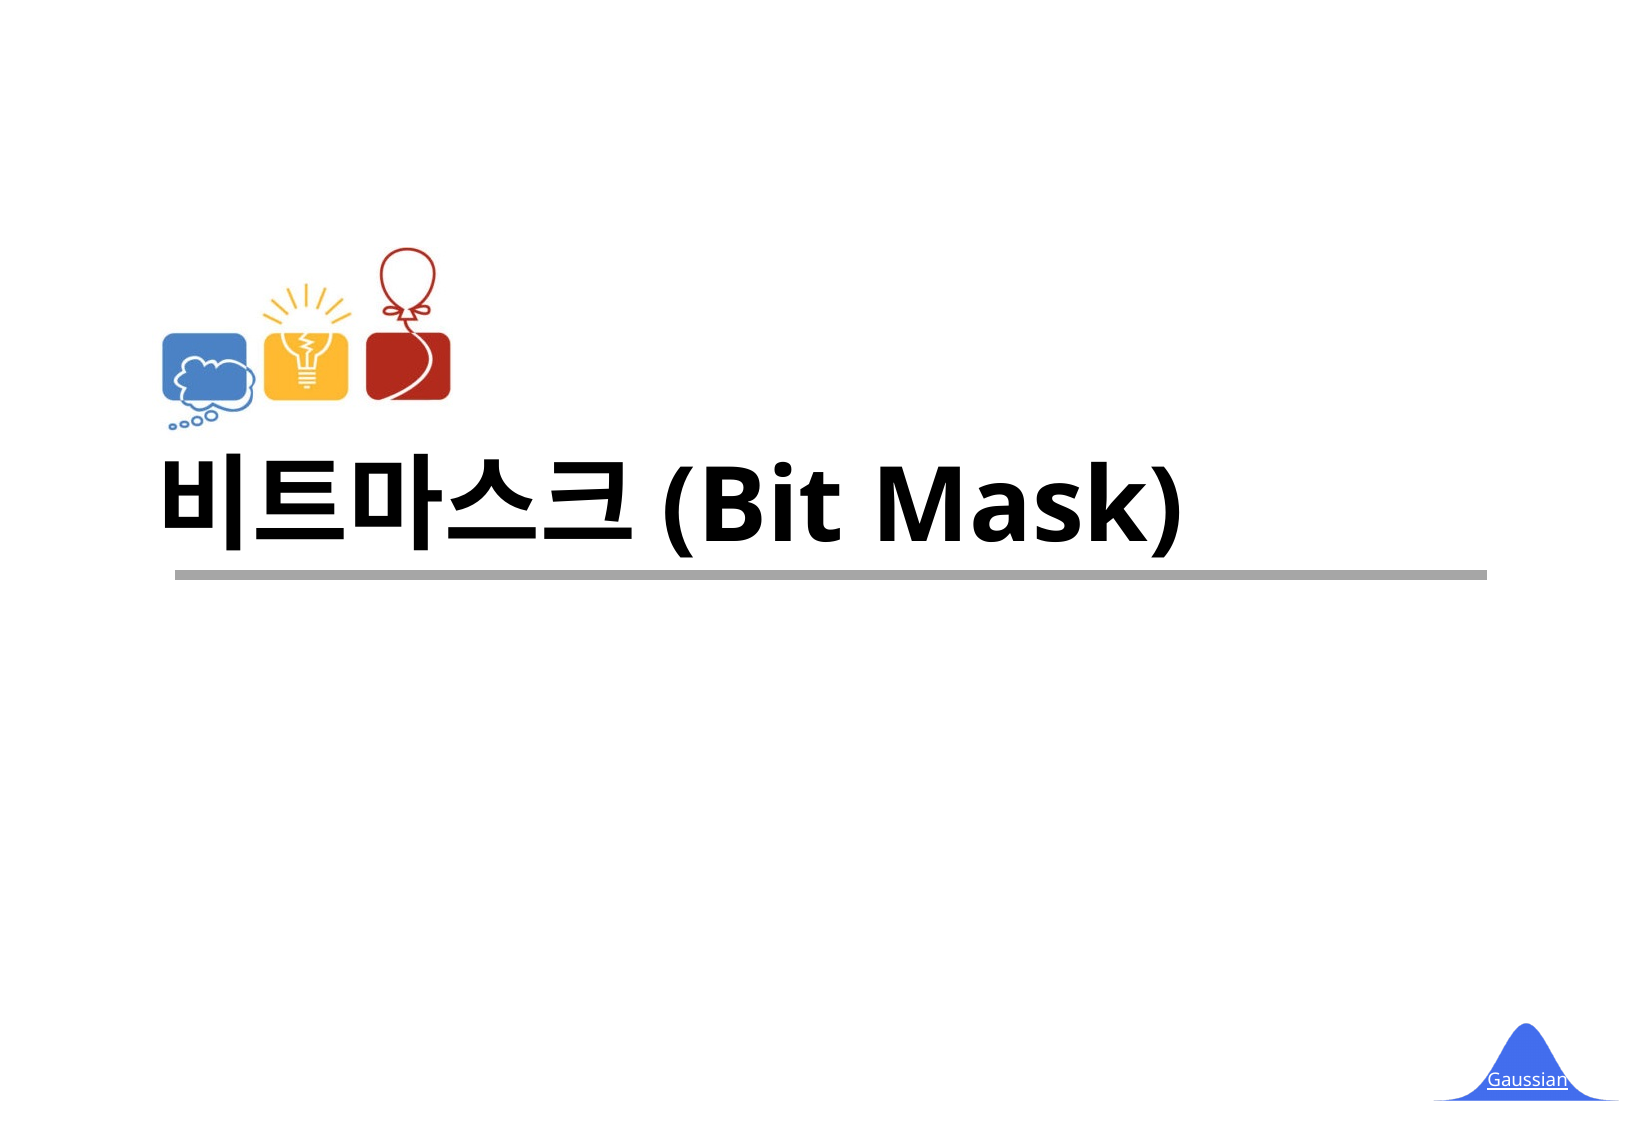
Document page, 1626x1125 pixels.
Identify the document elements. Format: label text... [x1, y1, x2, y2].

picture [1429, 1018, 1623, 1103]
picture [152, 247, 454, 438]
title 비트마스크(Bit Mask) [156, 437, 1469, 626]
